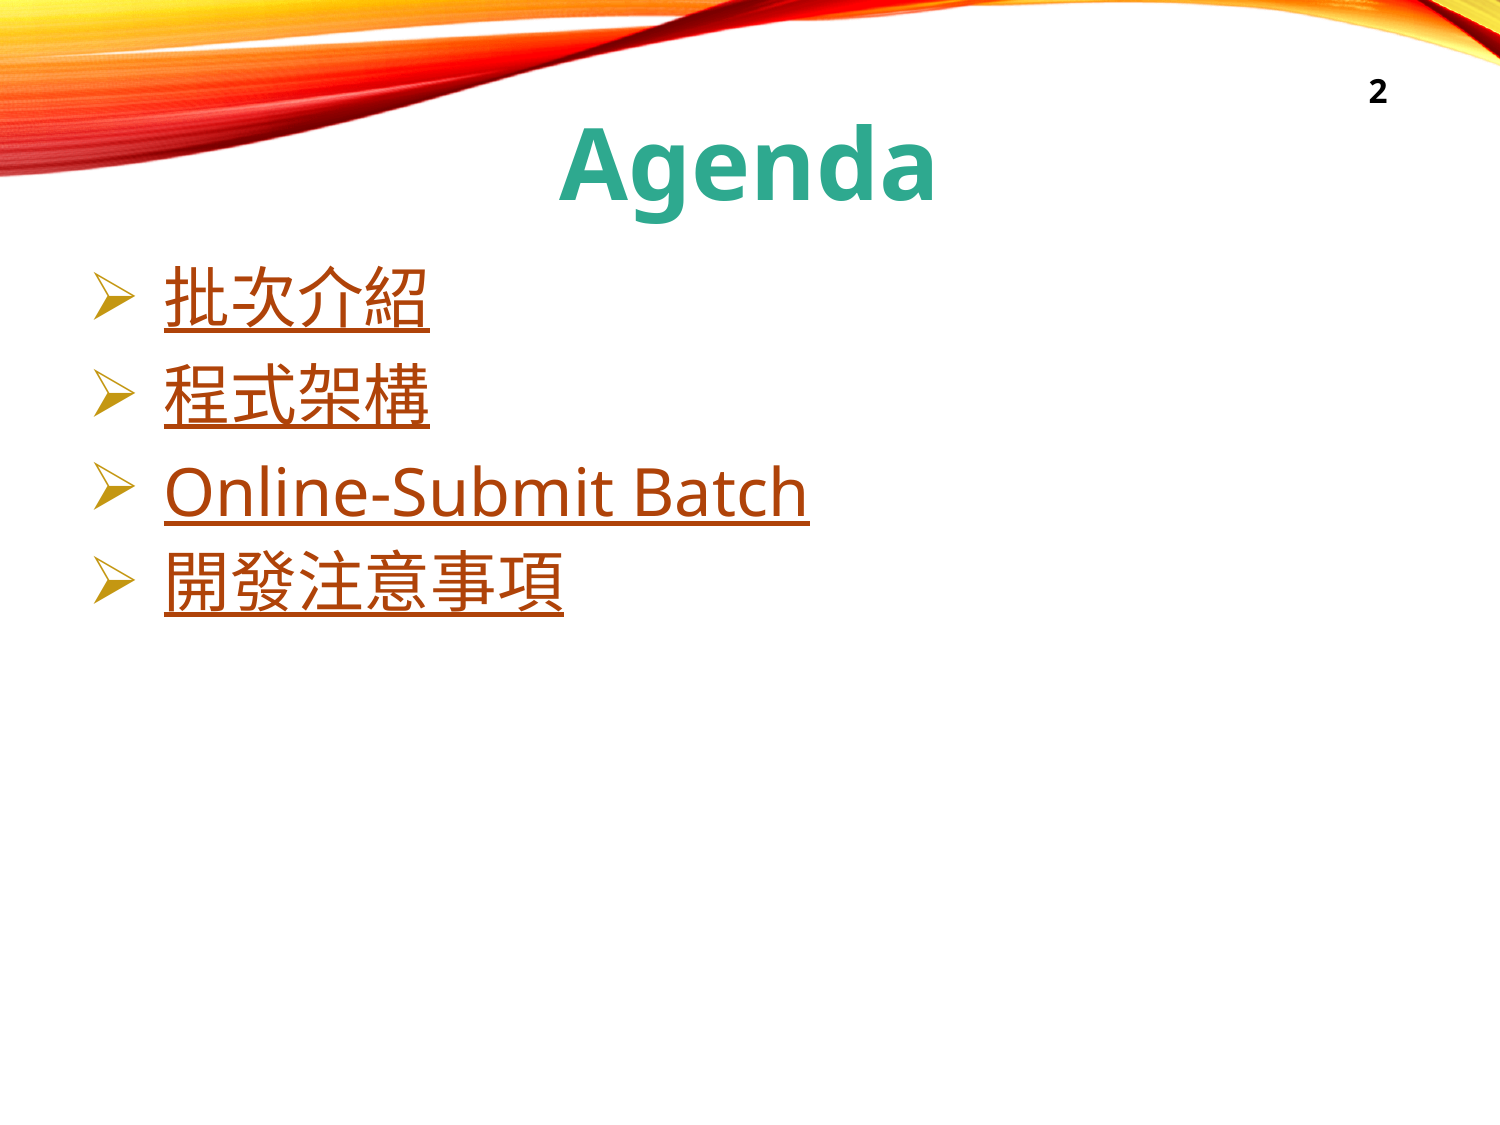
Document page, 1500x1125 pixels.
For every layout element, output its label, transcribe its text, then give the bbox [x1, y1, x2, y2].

text_box 批次介紹 程式架構 Online-Submit Batch 開發注意事項 [0, 248, 1500, 645]
text_box Agenda [0, 59, 1500, 248]
picture [0, 0, 1500, 59]
